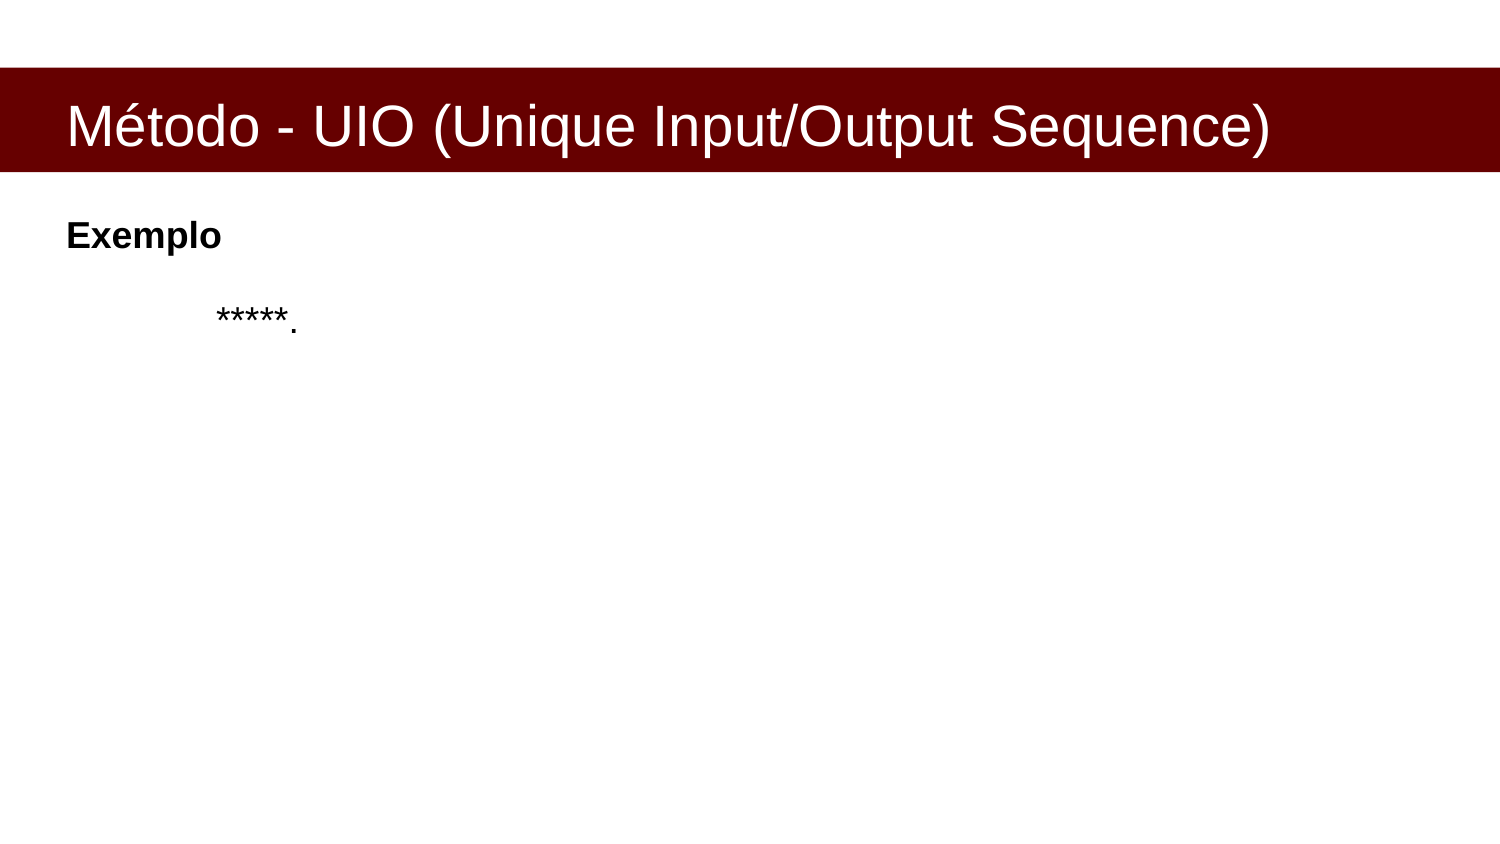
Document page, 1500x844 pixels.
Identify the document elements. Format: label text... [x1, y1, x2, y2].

title Método - UIO (Unique Input/Output Sequence) [51, 72, 1449, 167]
list Exemplo *****. [51, 189, 1449, 817]
text_box [0, 67, 1500, 173]
